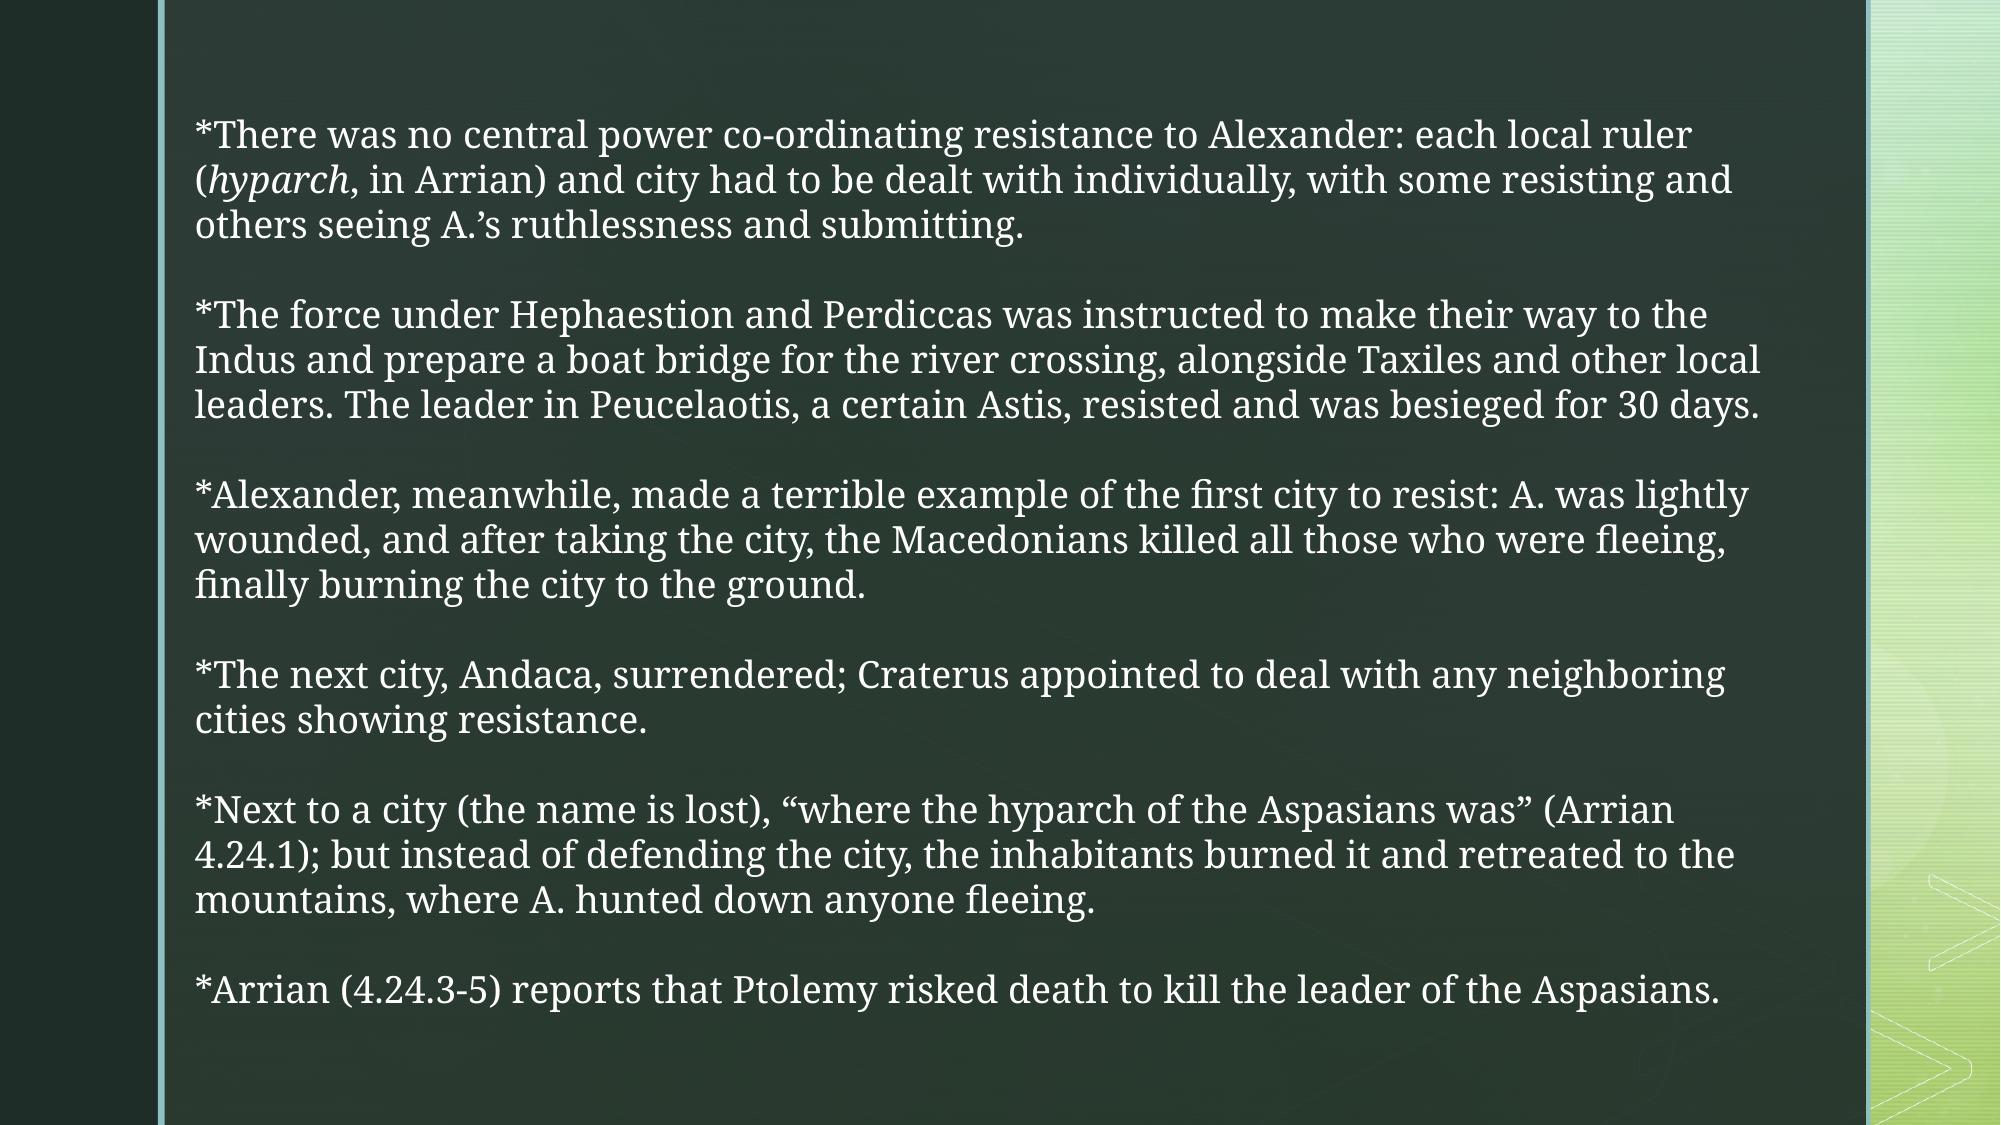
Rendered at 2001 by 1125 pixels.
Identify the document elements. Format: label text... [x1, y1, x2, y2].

text_box *There was no central power co-ordinating resistance to Alexander: each local ruler (hyparch, in Arrian) and city had to be dealt with individually, with some resisting and others seeing A.’s ruthlessness and submitting. *The force under Hephaestion and Perdiccas was instructed to make their way to the Indus and prepare a boat bridge for the river crossing, alongside Taxiles and other local leaders. The leader in Peucelaotis, a certain Astis, resisted and was besieged for 30 days. *Alexander, meanwhile, made a terrible example of the first city to resist: A. was lightly wounded, and after taking the city, the Macedonians killed all those who were fleeing, finally burning the city to the ground. *The next city, Andaca, surrendered; Craterus appointed to deal with any neighboring cities showing resistance. *Next to a city (the name is lost), “where the hyparch of the Aspasians was” (Arrian 4.24.1); but instead of defending the city, the inhabitants burned it and retreated to the mountains, where A. hunted down anyone fleeing. *Arrian (4.24.3-5) reports that Ptolemy risked death to kill the leader of the Aspasians. [179, 103, 1821, 1019]
picture [1871, 0, 2001, 1125]
